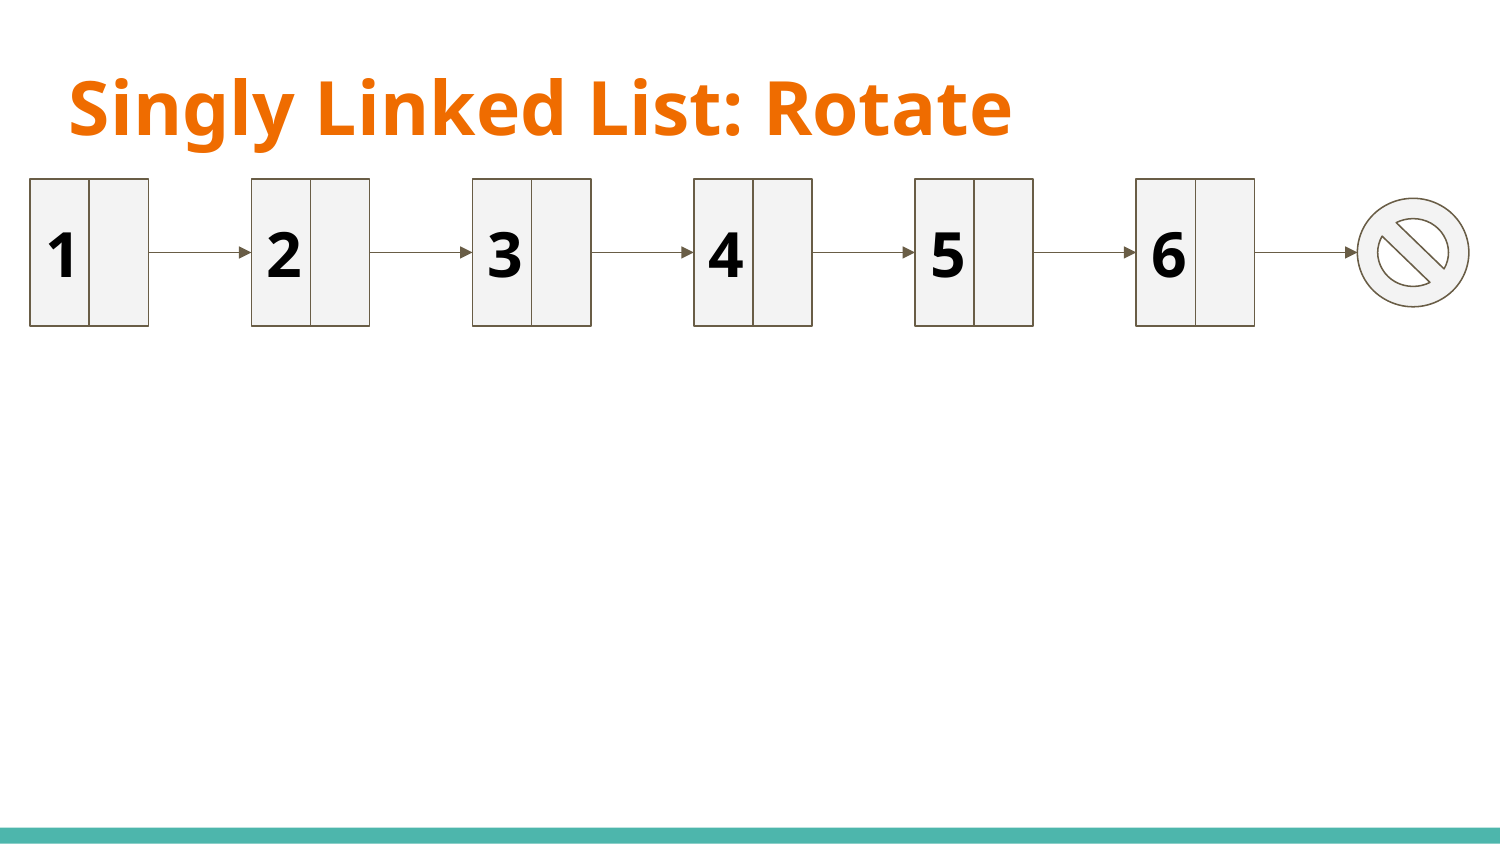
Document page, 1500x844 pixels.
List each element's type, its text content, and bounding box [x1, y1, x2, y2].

text_box 6 [1196, 178, 1255, 327]
text_box 2 [251, 178, 310, 327]
text_box 5 [975, 178, 1034, 327]
text_box 3 [472, 178, 531, 327]
text_box 1 [90, 178, 149, 327]
text_box 1 [30, 178, 88, 327]
text_box 4 [693, 178, 752, 327]
text_box 6 [1136, 178, 1195, 327]
text_box [1357, 198, 1469, 307]
text_box 3 [532, 178, 591, 327]
text_box 4 [754, 178, 813, 327]
text_box 5 [915, 178, 973, 327]
title Singly Linked List: Rotate [54, 45, 1452, 162]
text_box 2 [311, 178, 370, 327]
